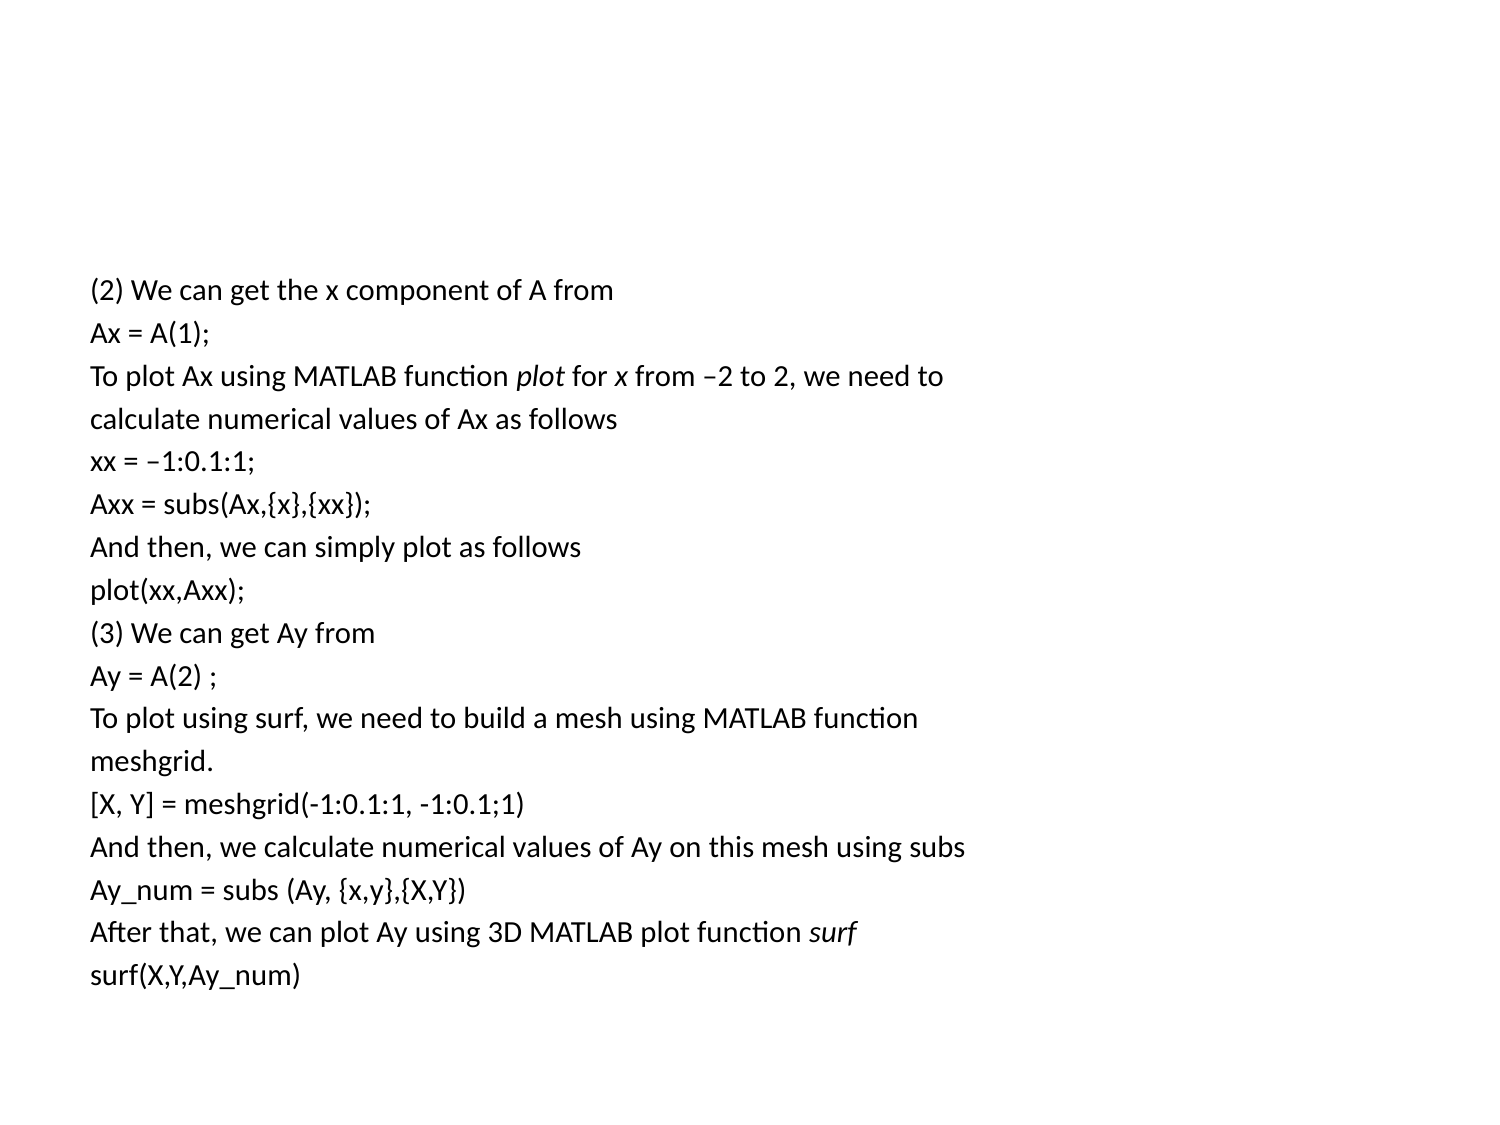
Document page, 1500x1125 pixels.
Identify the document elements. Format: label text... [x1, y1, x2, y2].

list (2) We can get the x component of A from Ax = A(1); To plot Ax using MATLAB function plot for x from –2 to 2, we need to calculate numerical values of Ax as follows xx = –1:0.1:1; Axx = subs(Ax,{x},{xx}); And then, we can simply plot as follows plot(xx,Axx); (3) We can get Ay from Ay = A(2) ; To plot using surf, we need to build a mesh using MATLAB function meshgrid. [X, Y] = meshgrid(-1:0.1:1, -1:0.1;1) And then, we calculate numerical values of Ay on this mesh using subs Ay_num = subs (Ay, {x,y},{X,Y}) After that, we can plot Ay using 3D MATLAB plot function surf surf(X,Y,Ay_num) [75, 262, 1425, 1005]
